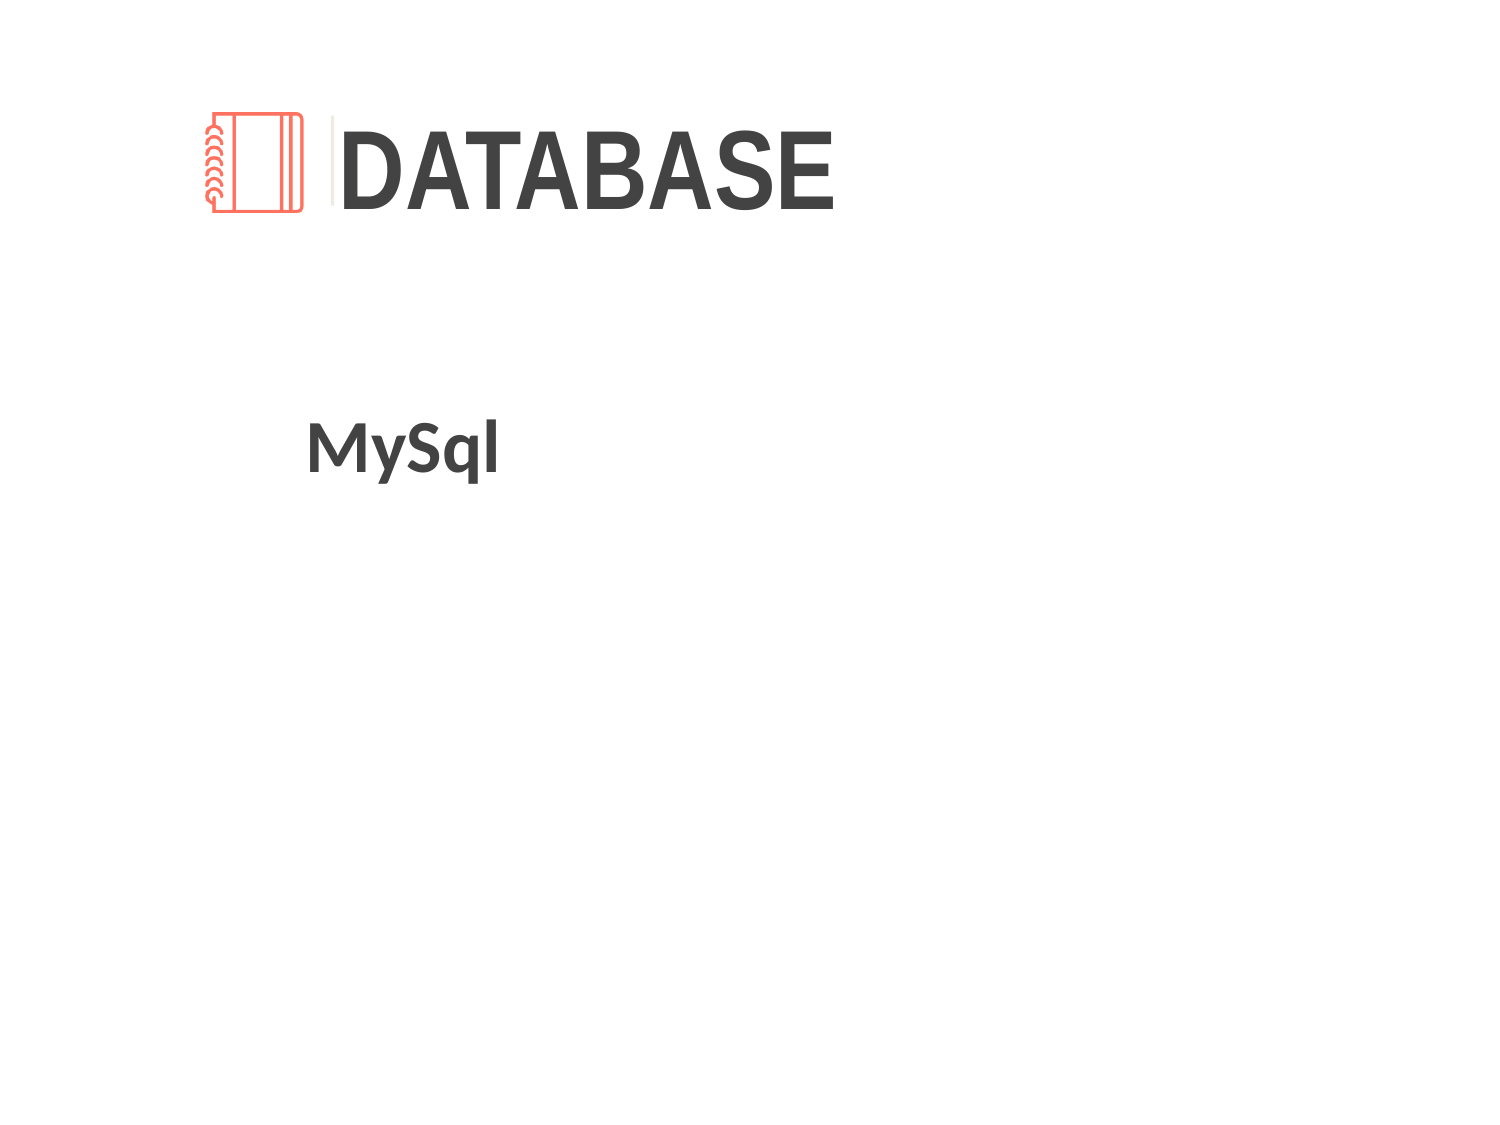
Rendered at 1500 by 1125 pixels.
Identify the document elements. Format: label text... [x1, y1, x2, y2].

text_box DATABASE [324, 90, 1097, 240]
picture [201, 112, 307, 213]
text_box MySql [291, 390, 1144, 527]
